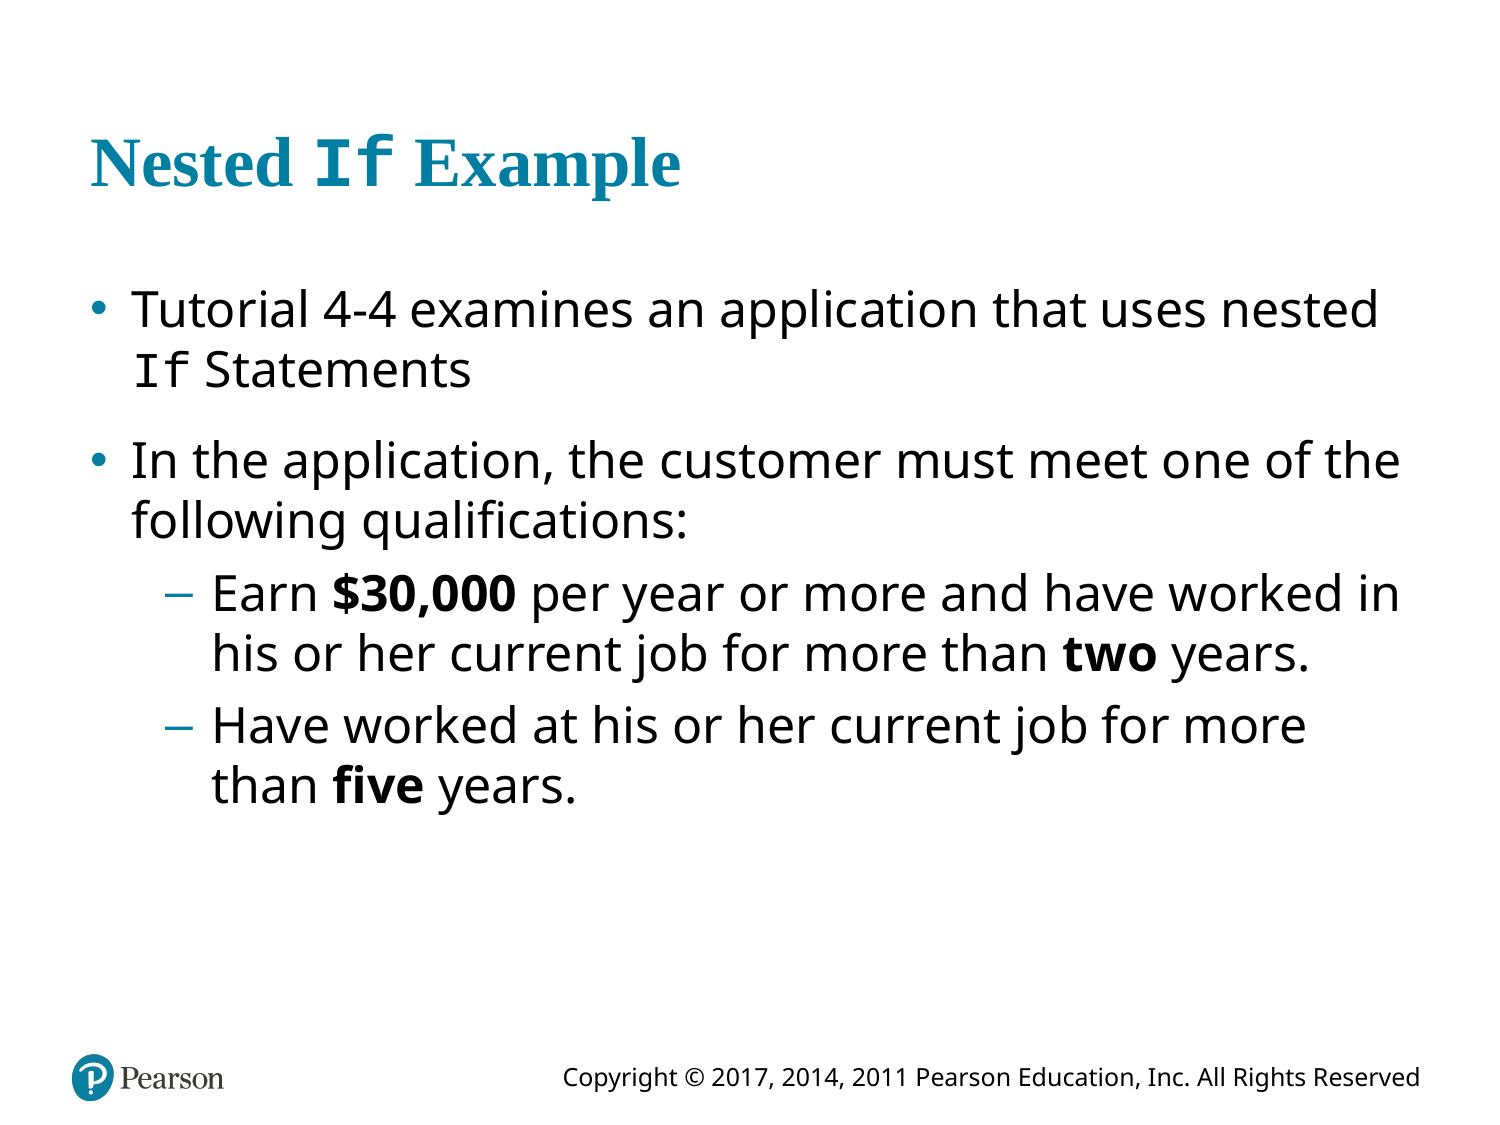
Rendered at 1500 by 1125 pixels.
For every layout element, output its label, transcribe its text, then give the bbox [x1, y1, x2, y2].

picture [72, 1054, 88, 1070]
picture [98, 1054, 224, 1101]
picture [72, 1087, 83, 1101]
title Nested If Example [75, 0, 1425, 216]
picture [80, 1063, 106, 1088]
list Tutorial 4-4 examines an application that uses nested If Statements In the application, the customer must meet one of the following qualifications: Earn $30,000 per year or more and have worked in his or her current job for more than two years. Have worked at his or her current job for more than five years. [75, 262, 1425, 931]
